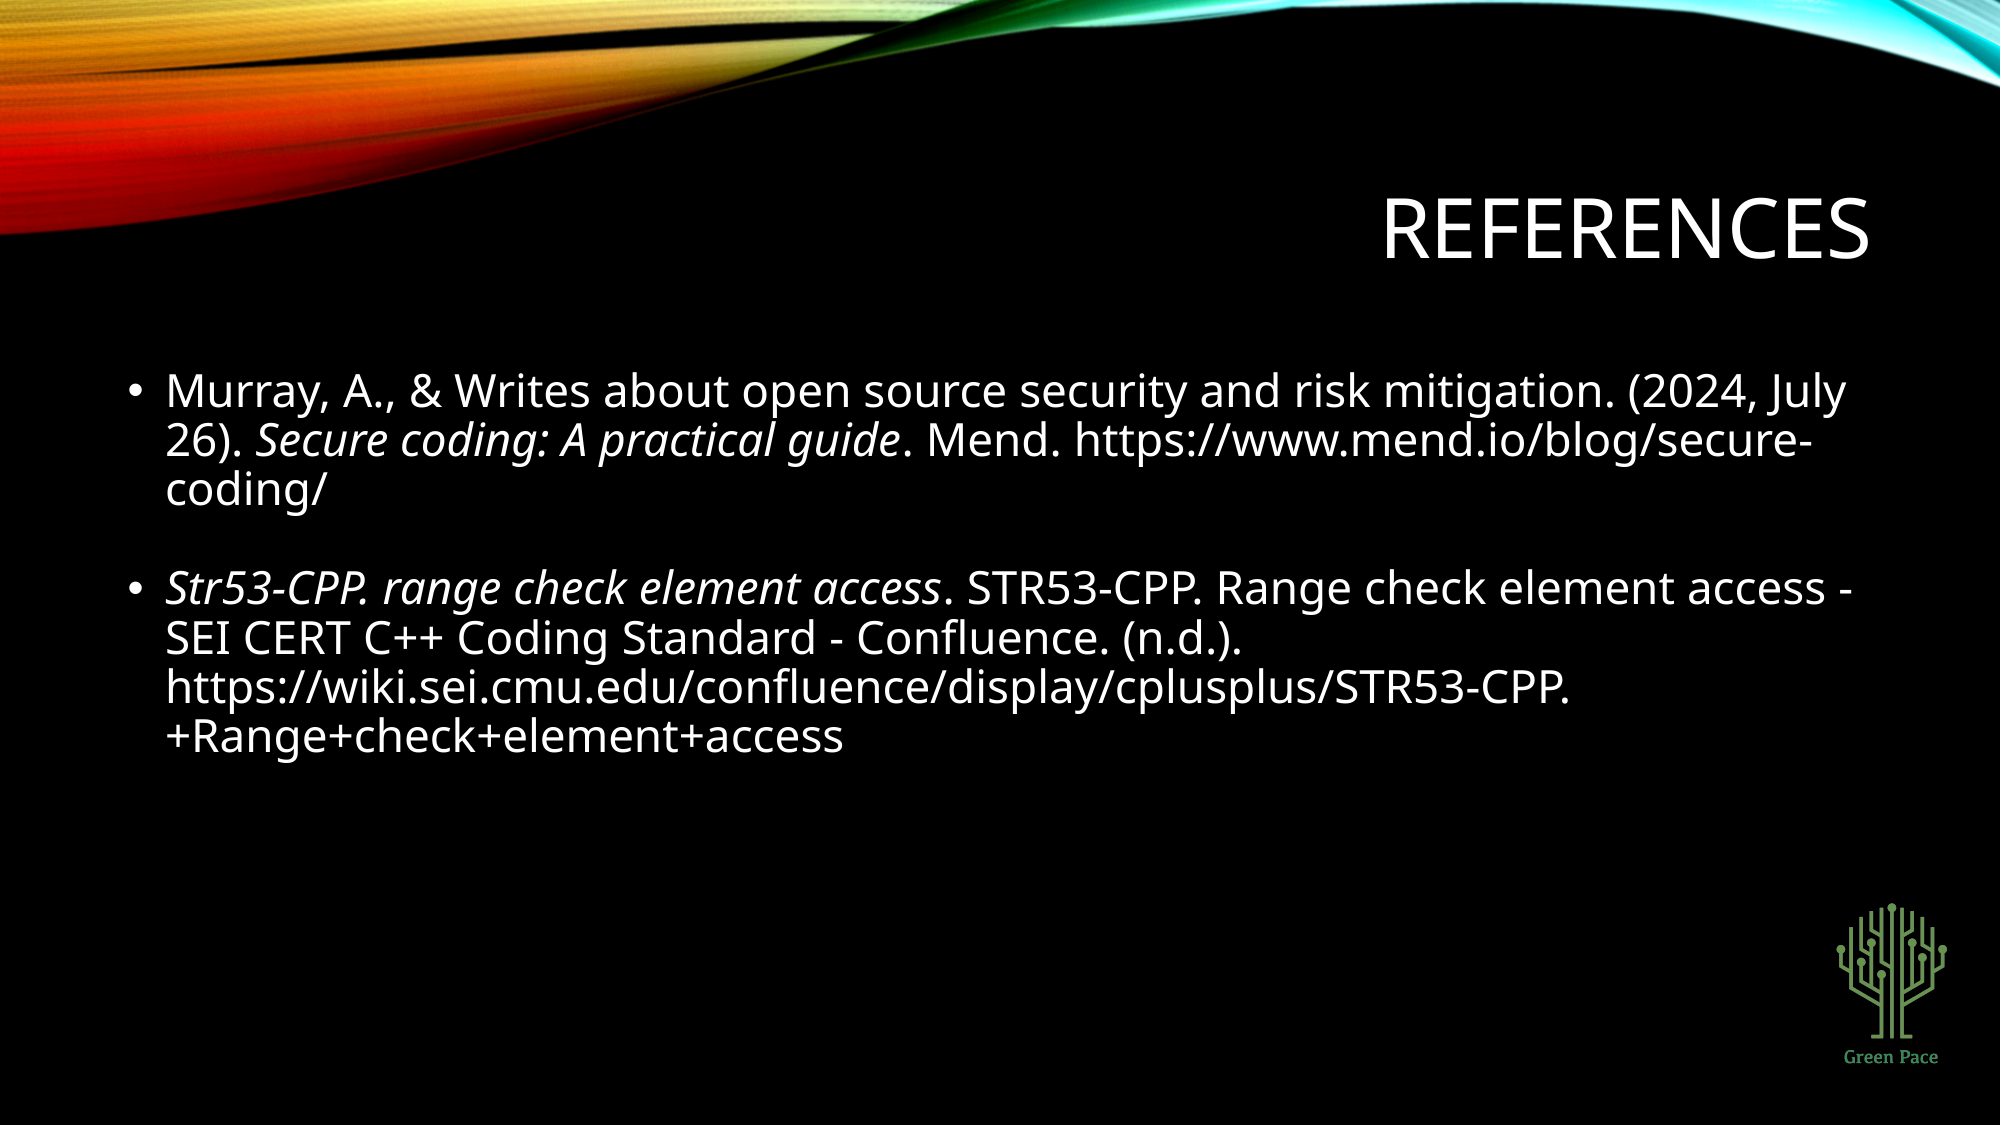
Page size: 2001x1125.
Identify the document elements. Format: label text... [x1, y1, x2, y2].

picture [1817, 892, 1964, 1082]
picture [0, 0, 2000, 237]
list Murray, A., & Writes about open source security and risk mitigation. (2024, July 26). Secure coding: A practical guide. Mend. https://www.mend.io/blog/secure-coding/ Str53-CPP. range check element access. STR53-CPP. Range check element access - SEI CERT C++ Coding Standard - Confluence. (n.d.). https://wiki.sei.cmu.edu/confluence/display/cplusplus/STR53-CPP.+Range+check+element+access [112, 360, 1888, 1021]
title REFERENCES [474, 125, 1888, 338]
